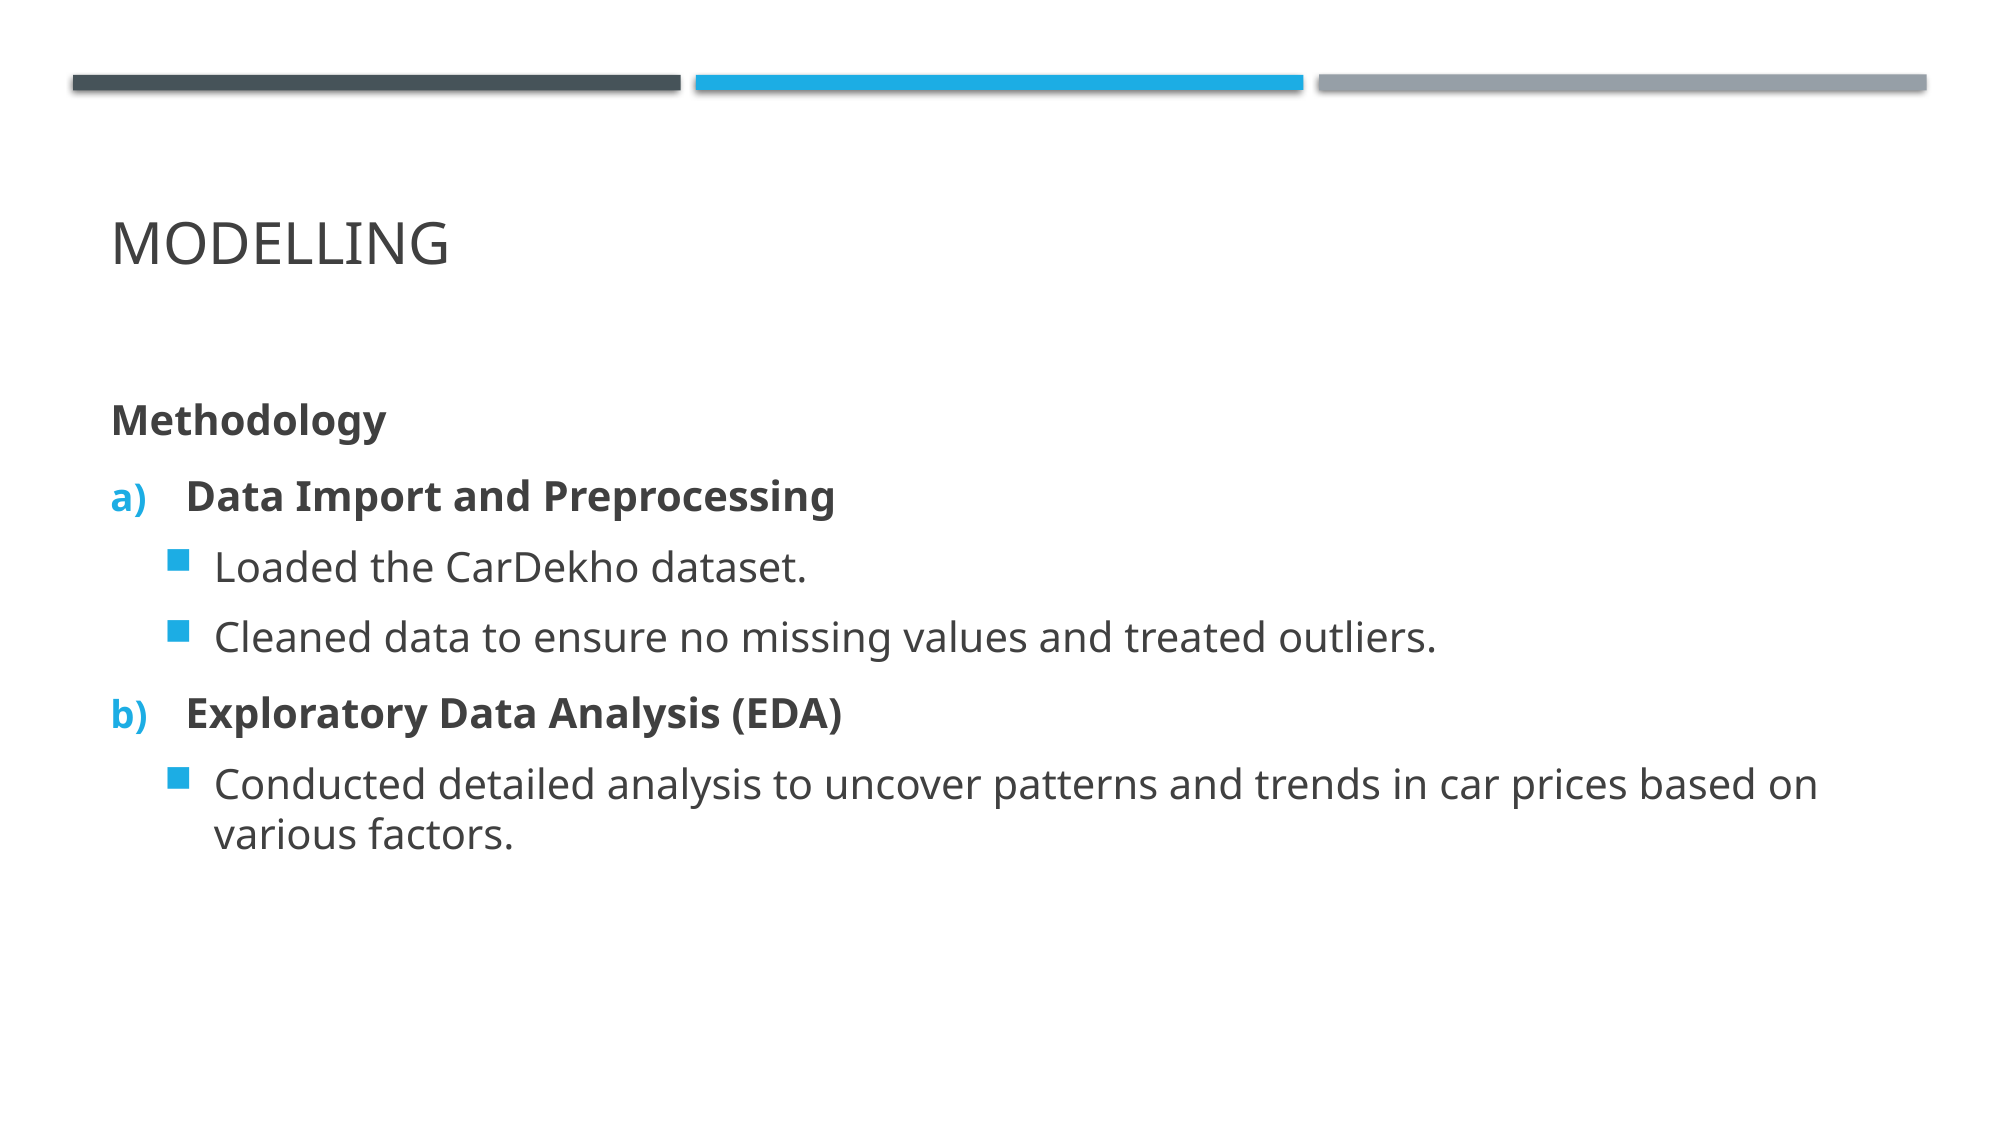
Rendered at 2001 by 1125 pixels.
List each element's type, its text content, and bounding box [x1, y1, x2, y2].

title MODELLING [95, 144, 1905, 286]
list Methodology Data Import and Preprocessing Loaded the CarDekho dataset. Cleaned data to ensure no missing values and treated outliers. Exploratory Data Analysis (EDA) Conducted detailed analysis to uncover patterns and trends in car prices based on various factors. [95, 286, 1905, 960]
